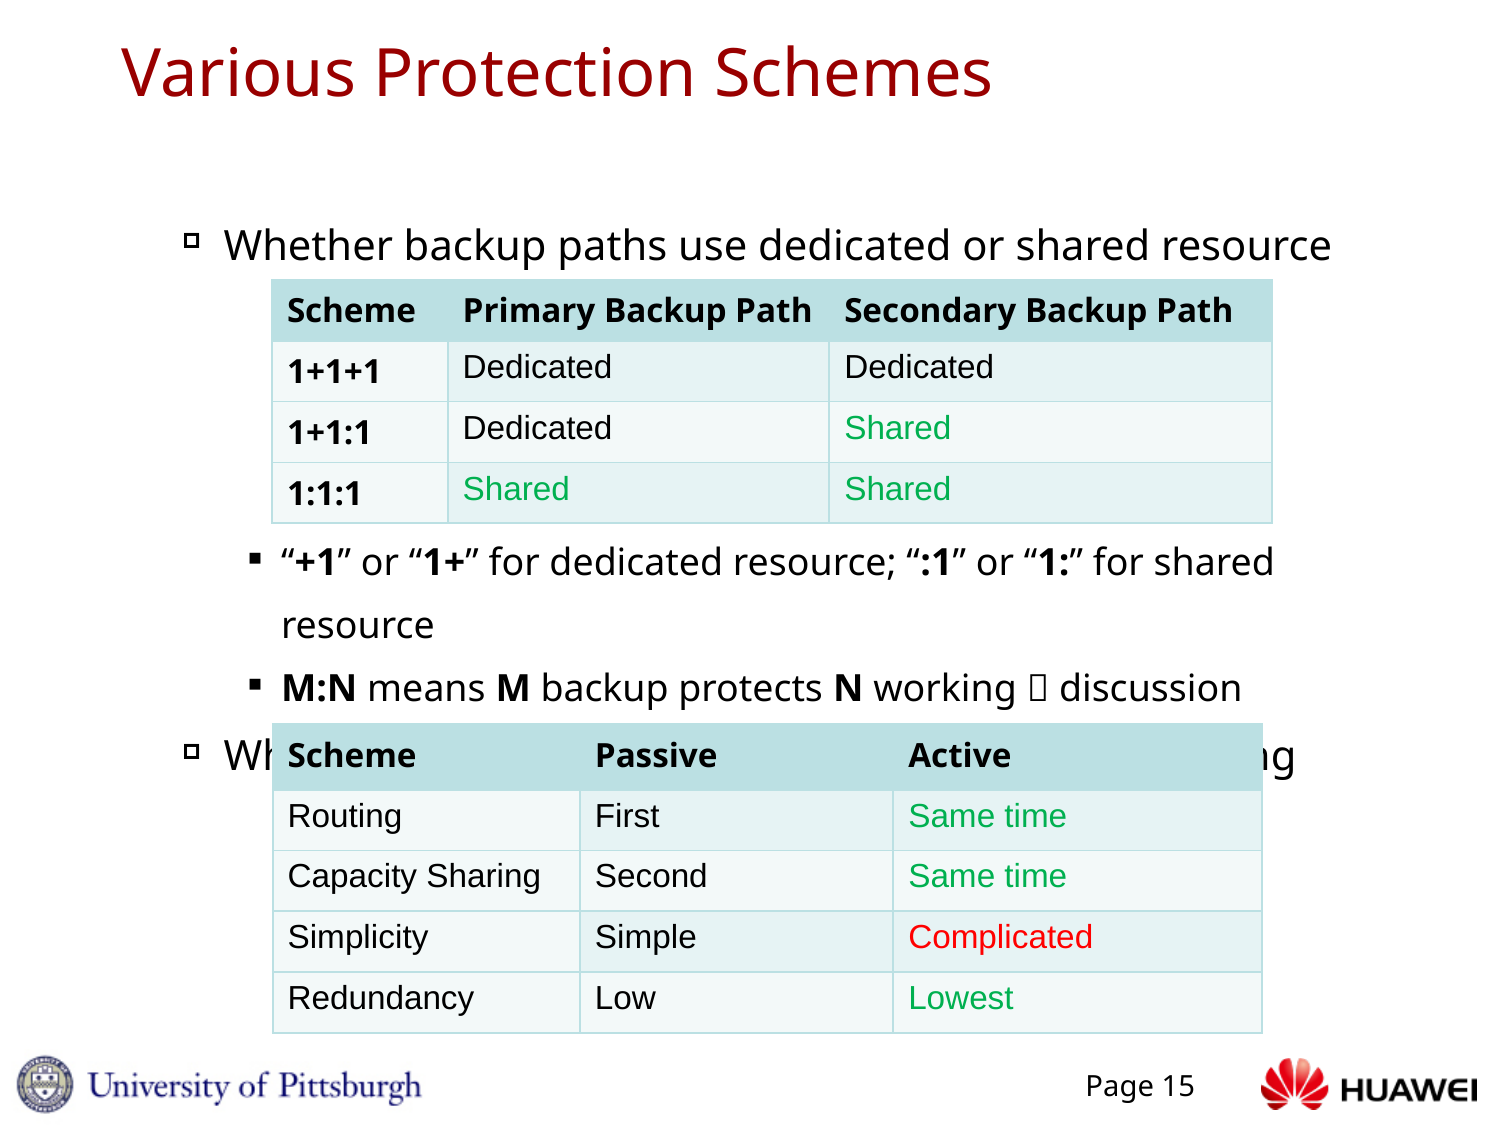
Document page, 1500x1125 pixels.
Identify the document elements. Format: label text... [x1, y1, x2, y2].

title Various Protection Schemes [106, 22, 1409, 166]
slide_number Page 15 [1070, 1060, 1250, 1125]
table_header Primary Backup Path [449, 281, 828, 340]
table_cell Routing [274, 791, 579, 850]
table_cell Capacity Sharing [274, 851, 579, 910]
table_header Scheme [274, 725, 579, 789]
list Whether backup paths use dedicated or shared resource “+1” or “1+” for dedicated resource; “:1” or “1:” for shared resource M:N means M backup protects N working  discussion Whether capacity sharing occur during or after routing [101, 191, 1413, 1030]
picture [1261, 1058, 1477, 1110]
table_cell Shared [830, 402, 1271, 462]
table_cell Simplicity [274, 912, 579, 971]
table_header Secondary Backup Path [830, 281, 1271, 340]
table_cell Low [581, 973, 892, 1032]
table_header Active [894, 725, 1261, 789]
table_cell 1:1:1 [273, 463, 447, 522]
table_cell 1+1+1 [273, 342, 447, 401]
table_cell Redundancy [274, 973, 579, 1032]
table_cell 1+1:1 [273, 402, 447, 462]
table_cell First [581, 791, 892, 850]
table_header Scheme [273, 281, 447, 340]
table_cell Same time [894, 851, 1261, 910]
table_cell Same time [894, 791, 1261, 850]
table_cell Dedicated [449, 342, 828, 401]
picture [0, 1049, 427, 1125]
table_cell Dedicated [830, 342, 1271, 401]
table_cell Shared [449, 463, 828, 522]
table_cell Second [581, 851, 892, 910]
table_cell Simple [581, 912, 892, 971]
table_cell Lowest [894, 973, 1261, 1032]
table_header Passive [581, 725, 892, 789]
table_cell Shared [830, 463, 1271, 522]
table_cell Dedicated [449, 402, 828, 462]
table_cell Complicated [894, 912, 1261, 971]
